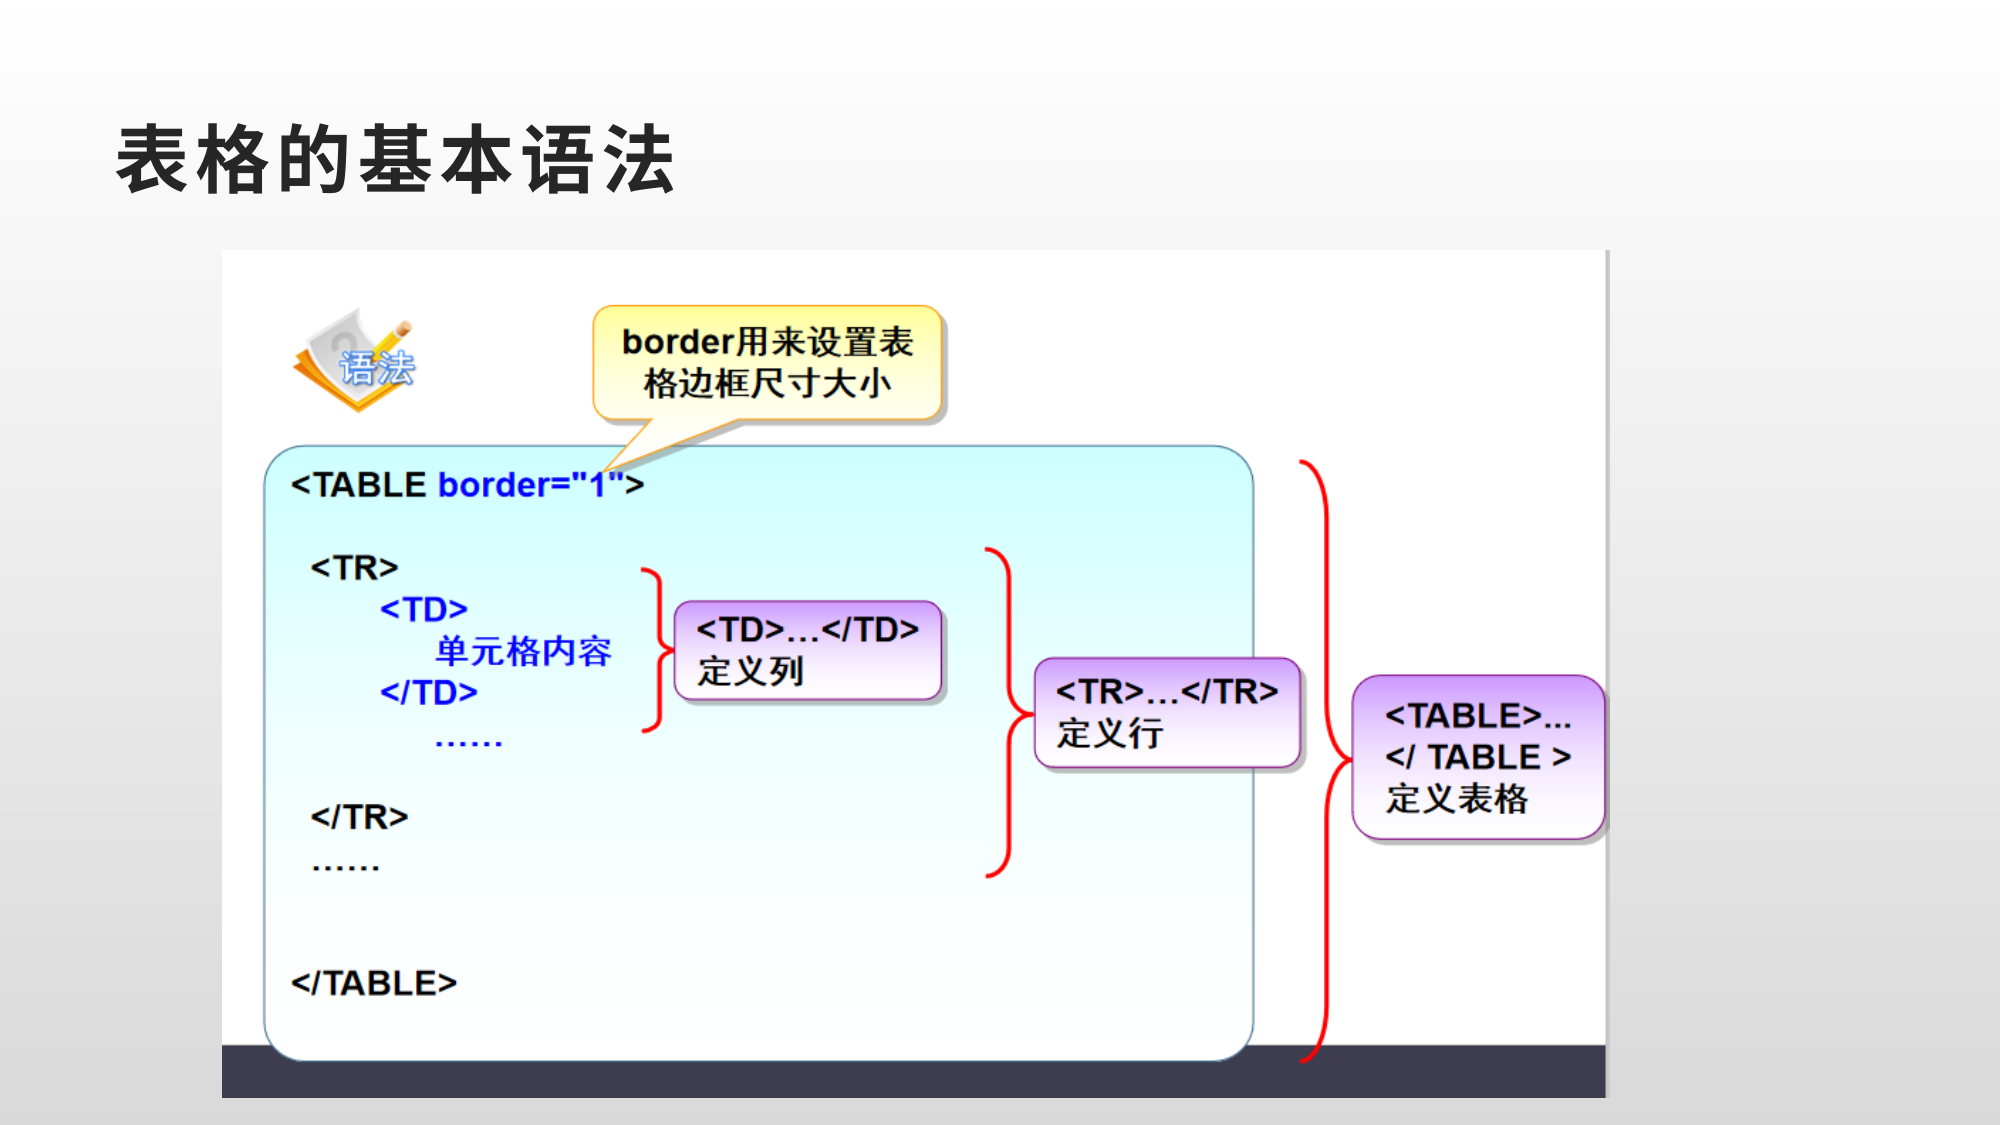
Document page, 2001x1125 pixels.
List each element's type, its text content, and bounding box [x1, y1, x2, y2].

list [222, 250, 1610, 1098]
title 表格的基本语法 [99, 99, 1900, 216]
